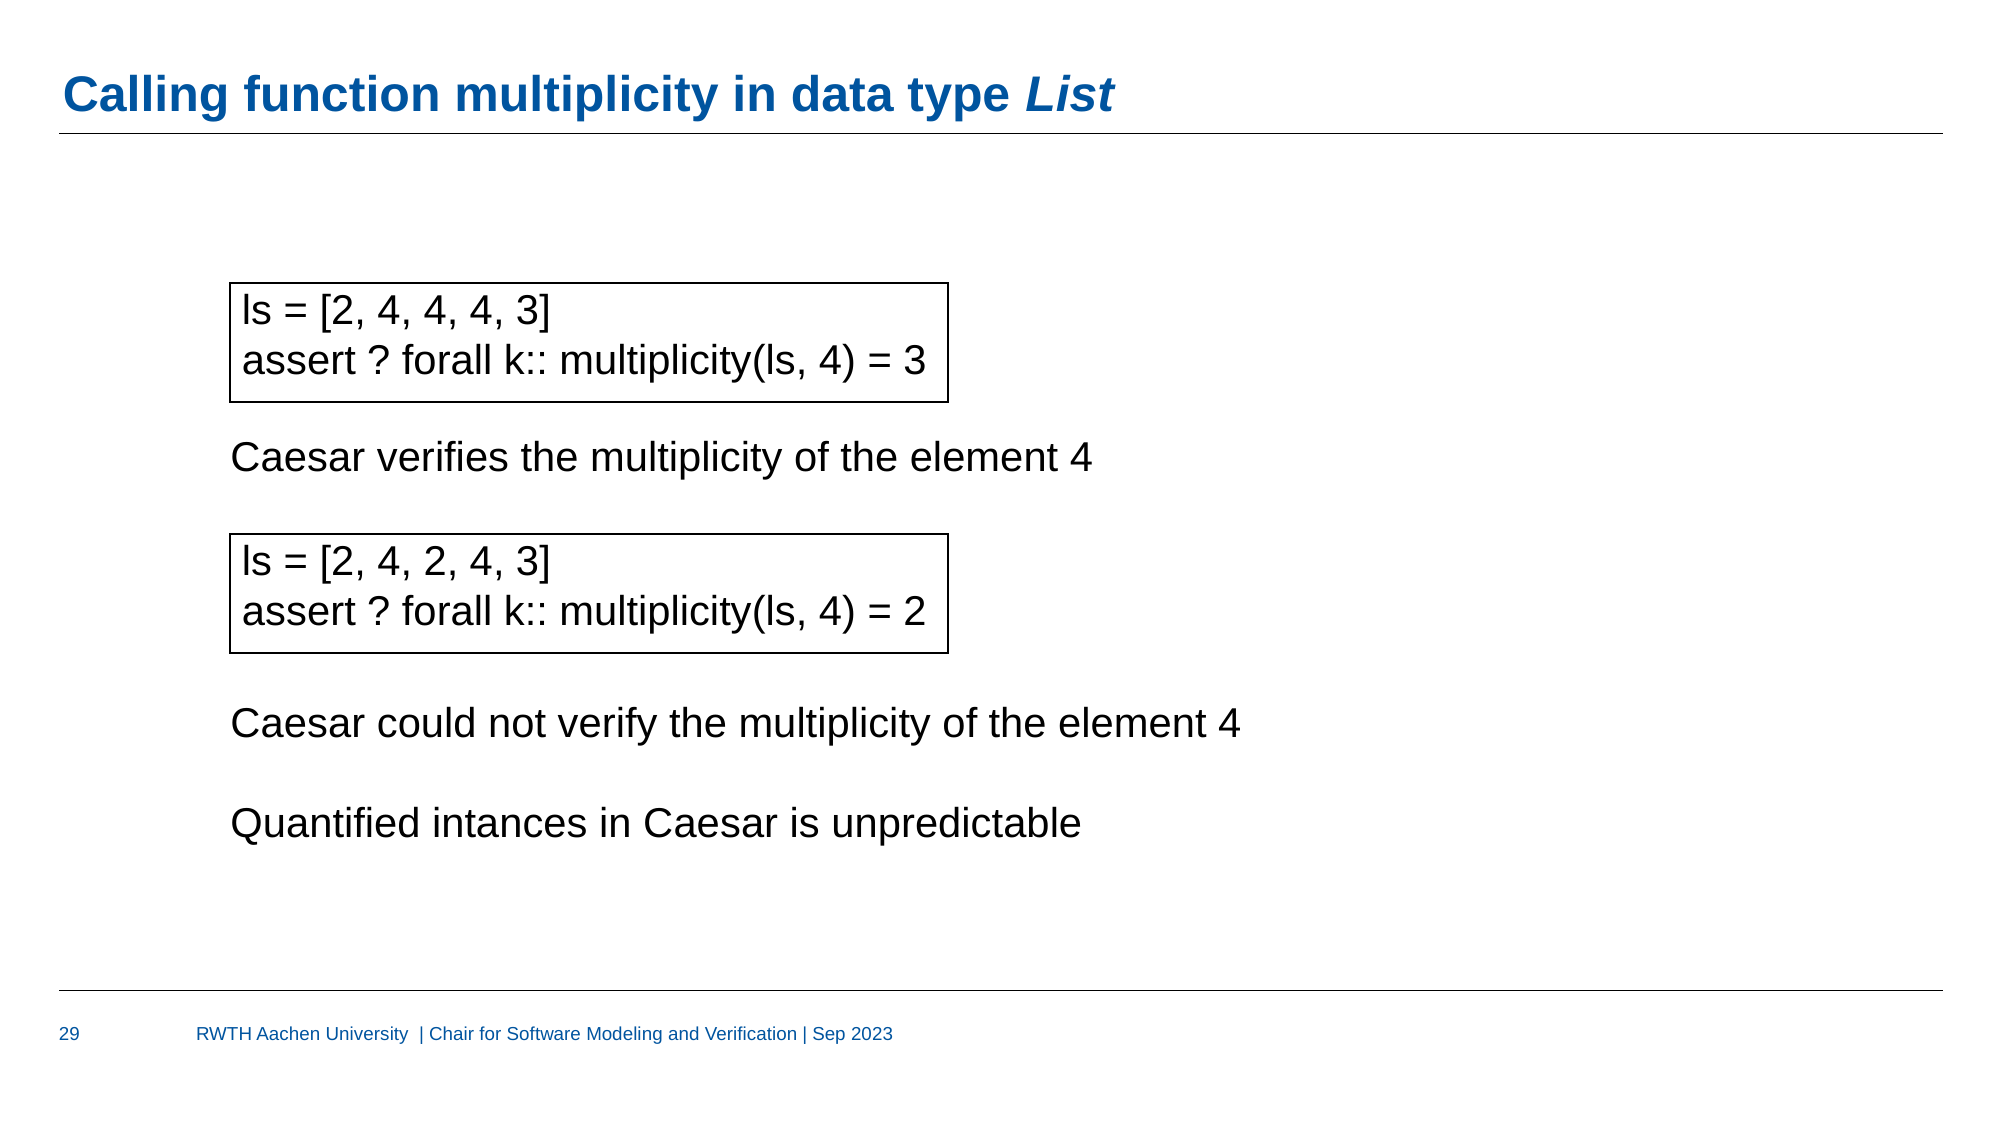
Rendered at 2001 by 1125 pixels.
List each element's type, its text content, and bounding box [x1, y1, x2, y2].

text_box ls = [2, 4, 2, 4, 3] assert ? forall k:: multiplicity(ls, 4) = 2 [229, 533, 949, 654]
text_box Caesar could not verify the multiplicity of the element 4 Quantified intances in Caesar is unpredictable [230, 695, 1254, 871]
text_box Caesar verifies the multiplicity of the element 4 [230, 429, 1445, 486]
title Calling function multiplicity in data type List [63, 33, 1947, 123]
text_box ls = [2, 4, 4, 4, 3] assert ? forall k:: multiplicity(ls, 4) = 3 [229, 282, 949, 403]
